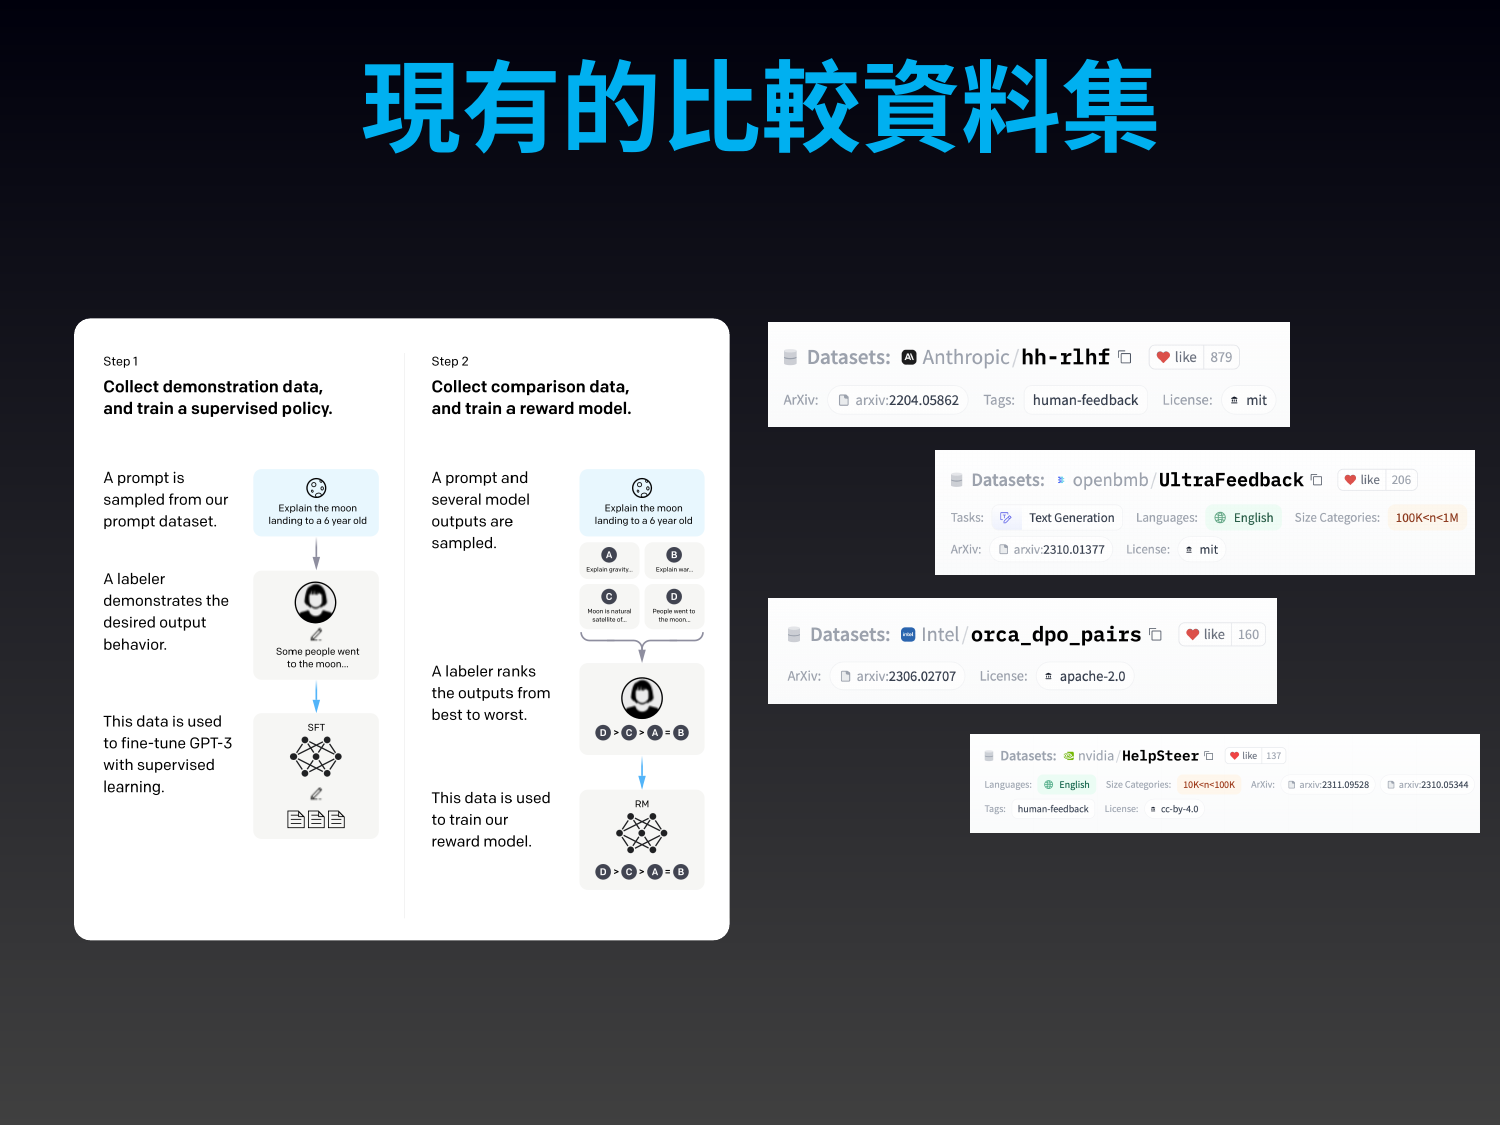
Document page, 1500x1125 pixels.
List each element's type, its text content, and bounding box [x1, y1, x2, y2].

picture [970, 733, 1480, 833]
text_box 現有的比較資料集 [346, 17, 1252, 180]
picture [935, 450, 1476, 576]
picture [73, 318, 730, 941]
picture [767, 321, 1290, 428]
picture [767, 598, 1278, 704]
